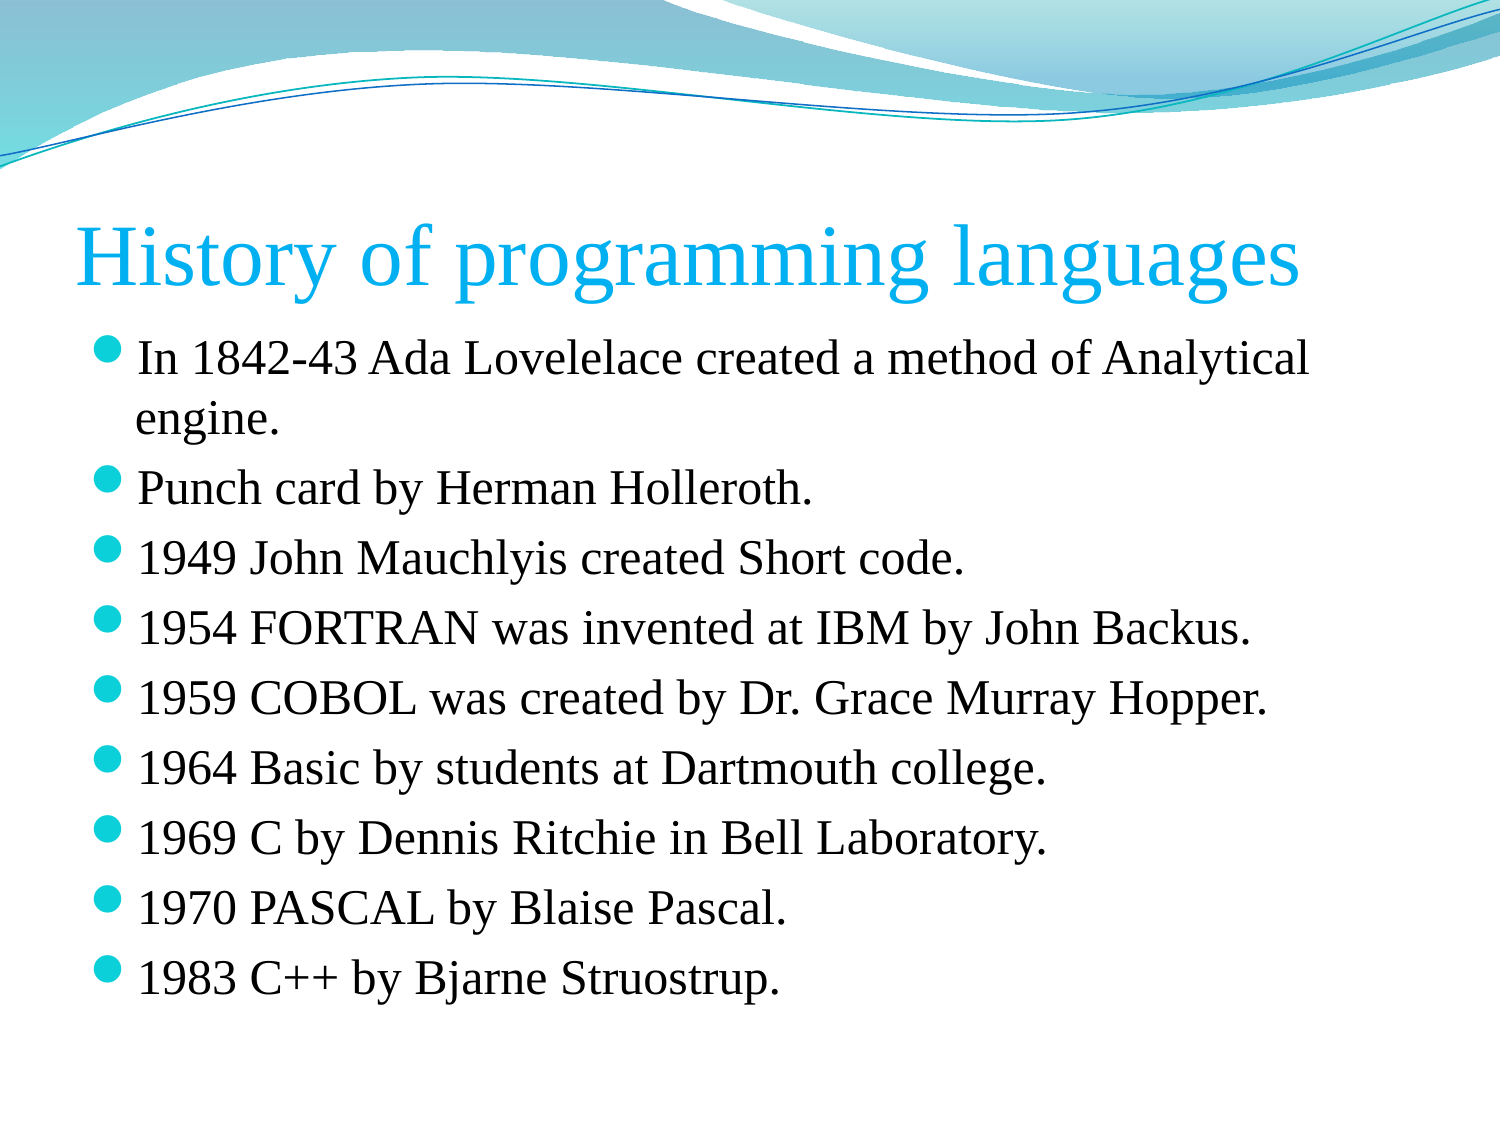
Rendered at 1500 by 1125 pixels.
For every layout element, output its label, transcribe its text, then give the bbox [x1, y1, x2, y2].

title History of programming languages [75, 115, 1425, 303]
list In 1842-43 Ada Lovelelace created a method of Analytical engine. Punch card by Herman Holleroth. 1949 John Mauchlyis created Short code. 1954 FORTRAN was invented at IBM by John Backus. 1959 COBOL was created by Dr. Grace Murray Hopper. 1964 Basic by students at Dartmouth college. 1969 C by Dennis Ritchie in Bell Laboratory. 1970 PASCAL by Blaise Pascal. 1983 C++ by Bjarne Struostrup. [75, 317, 1425, 1038]
